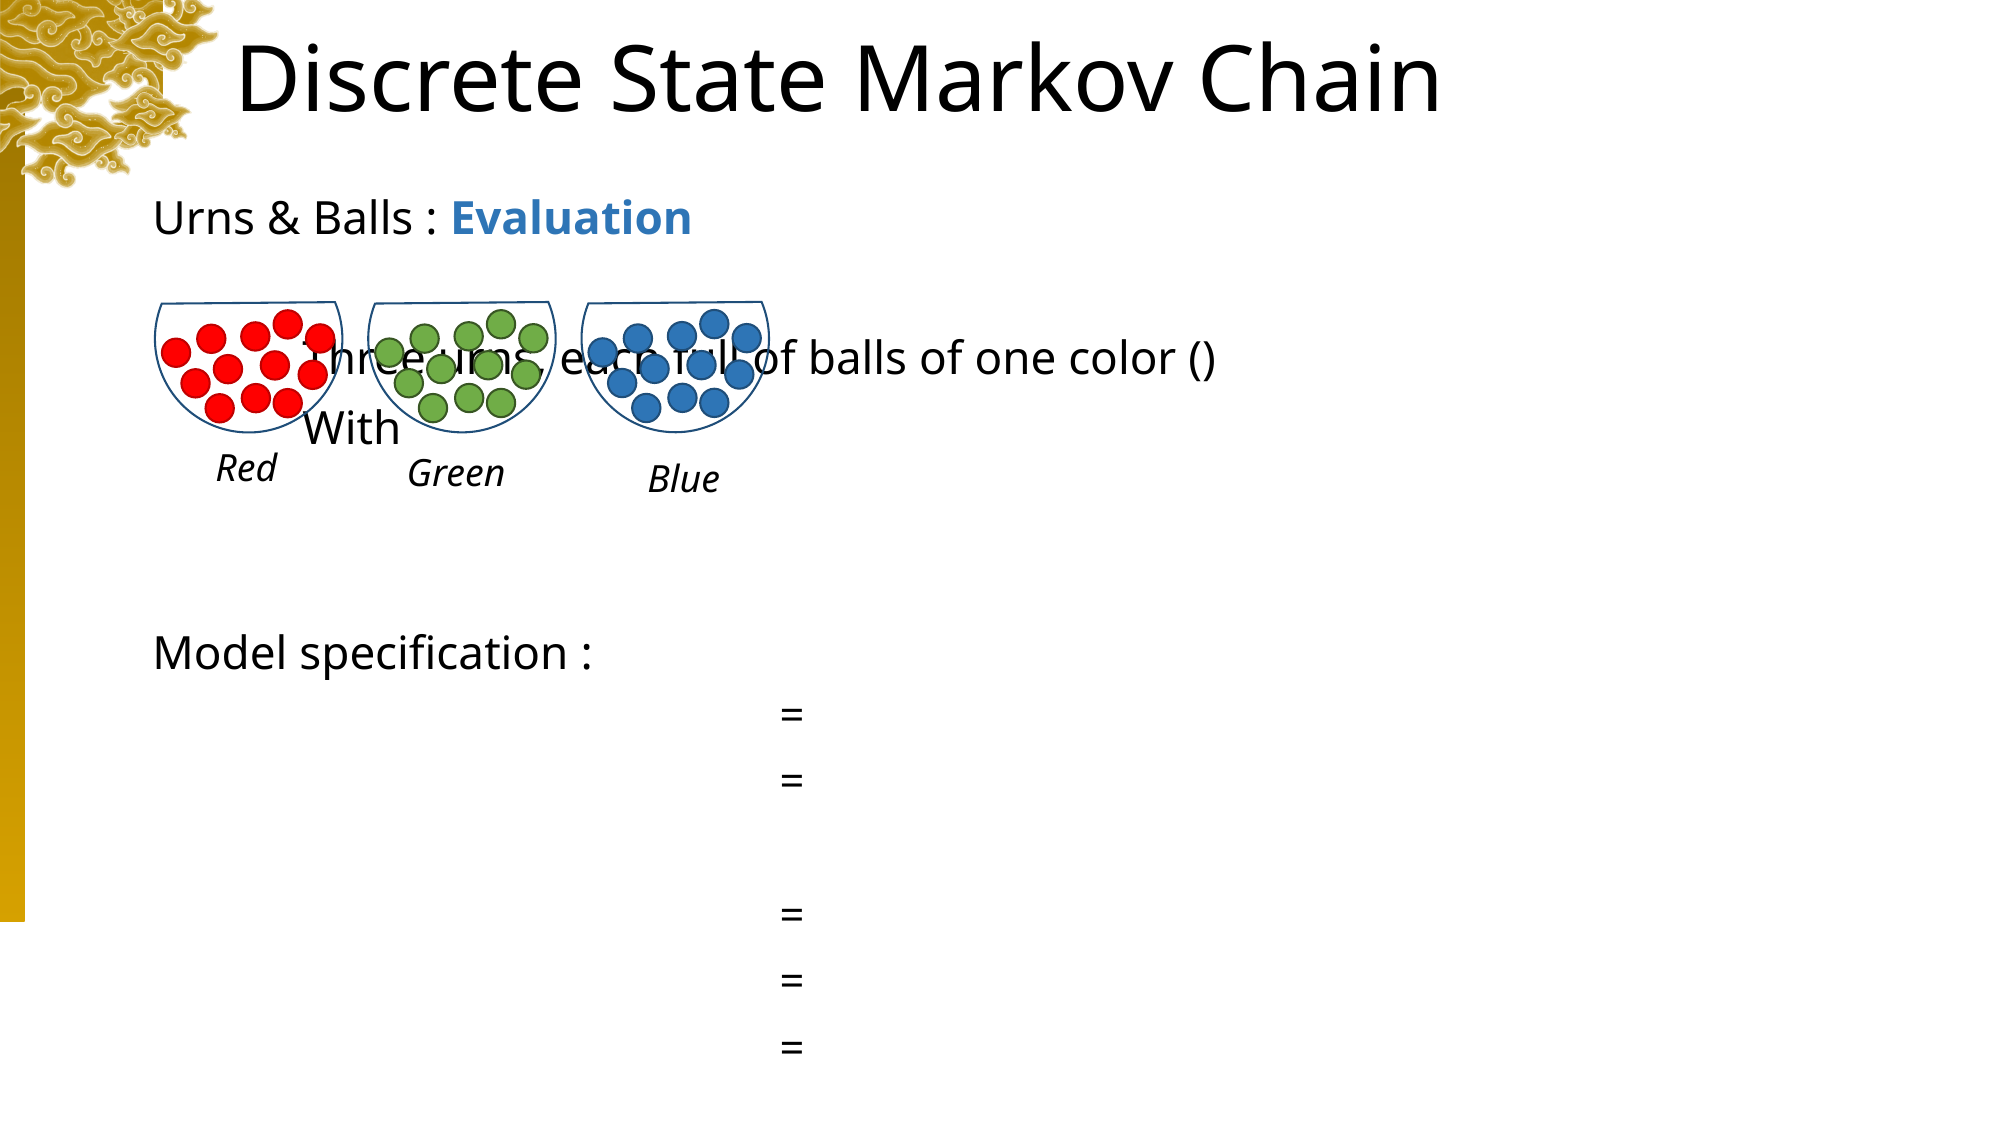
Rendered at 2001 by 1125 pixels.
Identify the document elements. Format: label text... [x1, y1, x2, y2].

text_box [272, 387, 303, 419]
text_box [0, 0, 233, 244]
text_box [297, 359, 328, 391]
text_box [453, 382, 485, 414]
text_box [367, 300, 557, 434]
text_box [606, 367, 638, 399]
text_box [622, 323, 654, 354]
text_box [212, 353, 244, 385]
text_box [426, 353, 457, 385]
text_box [699, 308, 730, 340]
text_box [587, 337, 618, 368]
text_box [518, 323, 549, 354]
text_box [409, 323, 440, 354]
text_box [453, 321, 484, 352]
text_box [666, 320, 698, 352]
text_box [580, 300, 771, 434]
text_box Green [391, 442, 521, 502]
text_box [204, 393, 235, 424]
text_box [153, 301, 344, 434]
text_box [631, 392, 662, 424]
text_box [485, 387, 517, 419]
text_box [485, 309, 517, 340]
text_box [240, 321, 271, 352]
text_box [393, 367, 425, 399]
text_box [667, 382, 698, 414]
text_box [731, 322, 762, 354]
text_box [472, 350, 504, 381]
text_box [686, 349, 717, 381]
text_box [160, 337, 192, 368]
text_box Red [200, 436, 293, 497]
text_box [0, 244, 26, 923]
title Discrete State Markov Chain [233, 0, 1863, 164]
text_box [510, 359, 542, 390]
text_box [180, 368, 211, 399]
text_box [639, 353, 670, 385]
text_box [259, 350, 291, 381]
text_box [724, 359, 755, 390]
text_box Blue [632, 447, 736, 508]
text_box [374, 337, 405, 368]
text_box [272, 309, 303, 340]
text_box [196, 323, 227, 355]
text_box [699, 387, 730, 419]
text_box [417, 392, 449, 424]
text_box [240, 382, 272, 414]
text_box [304, 323, 336, 354]
